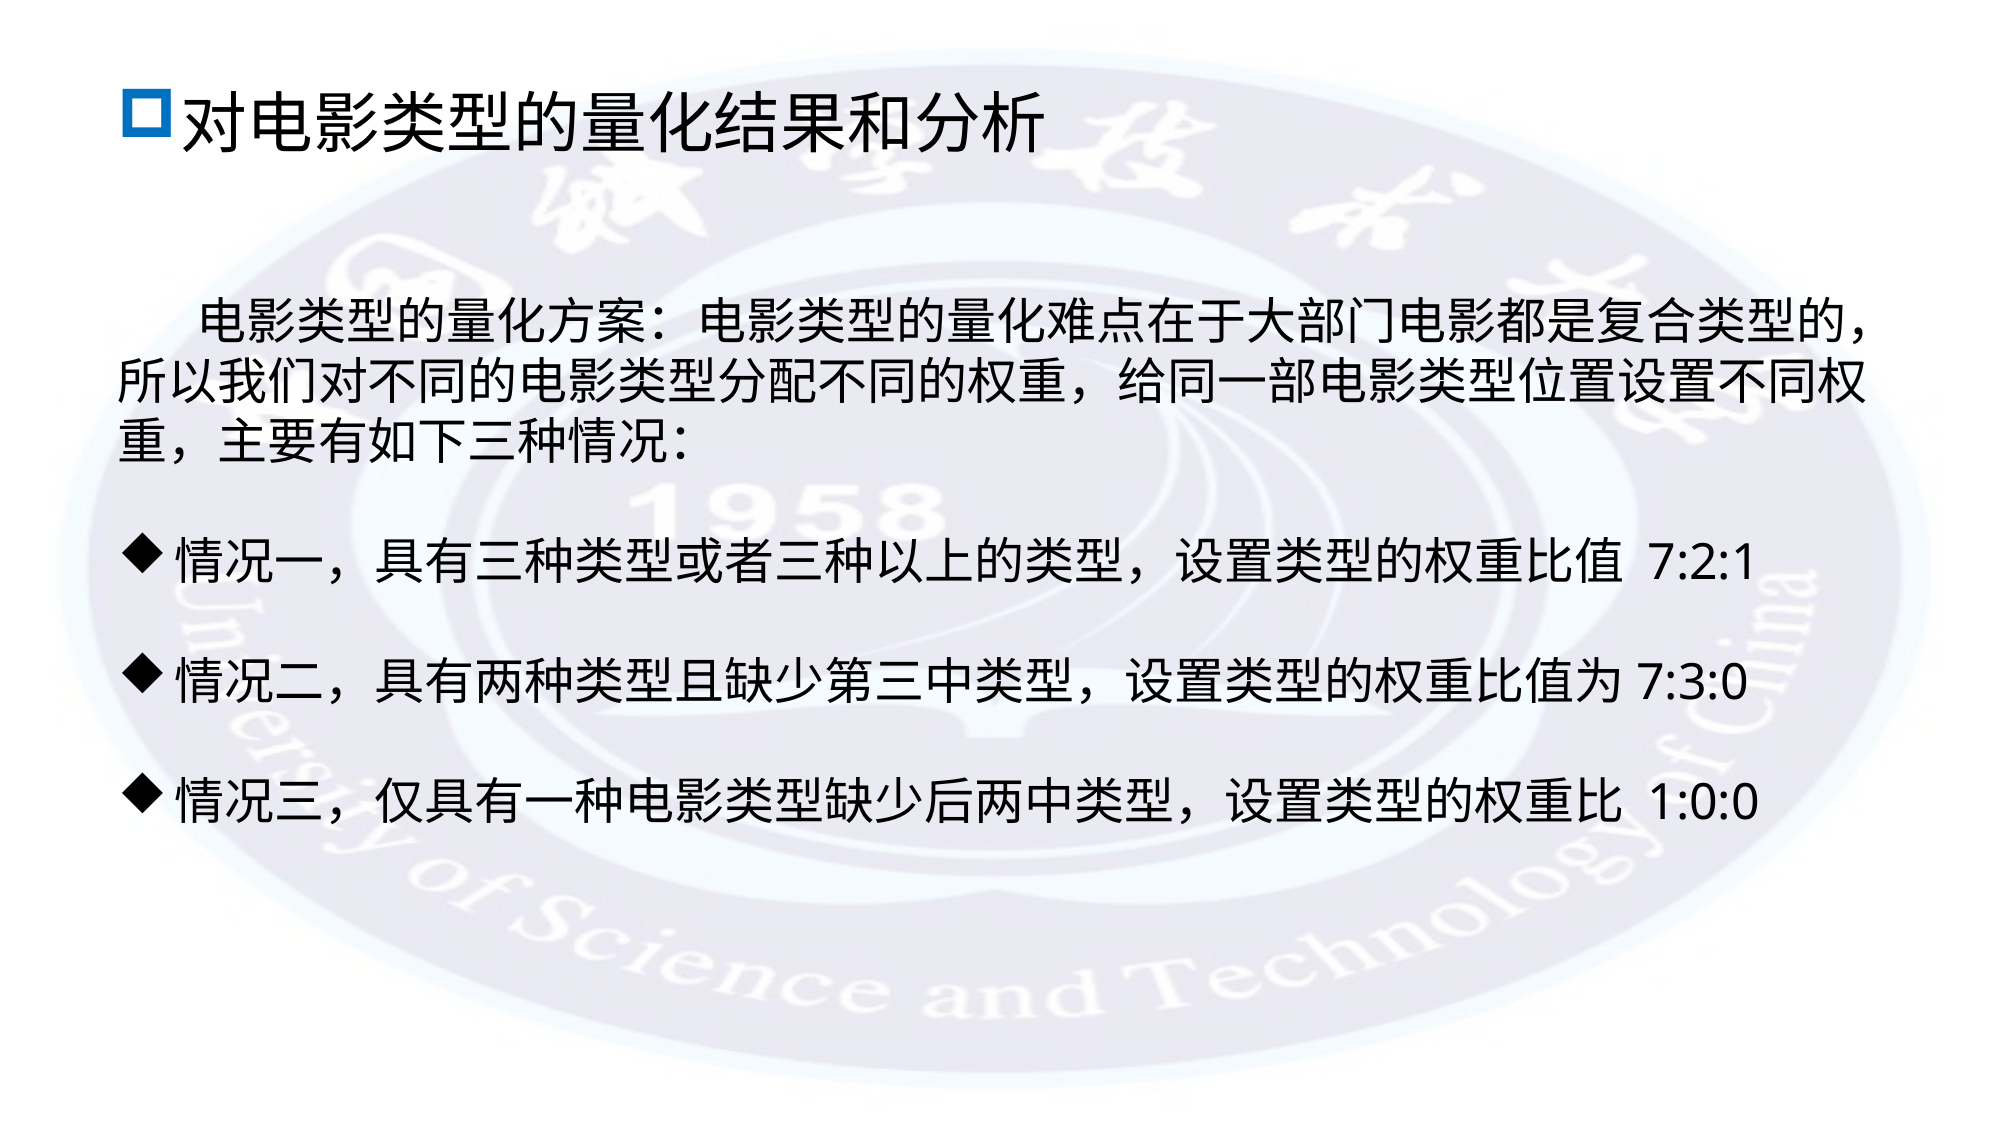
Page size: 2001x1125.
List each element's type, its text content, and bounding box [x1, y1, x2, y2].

text_box 电影类型的量化方案：电影类型的量化难点在于大部门电影都是复合类型的，所以我们对不同的电影类型分配不同的权重，给同一部电影类型位置设置不同权重，主要有如下三种情况： 情况一，具有三种类型或者三种以上的类型，设置类型的权重比值 7:2:1 情况二，具有两种类型且缺少第三中类型，设置类型的权重比值为7:3:0 情况三，仅具有一种电影类型缺少后两中类型，设置类型的权重比 1:0:0 [103, 282, 1924, 838]
text_box 对电影类型的量化结果和分析 [103, 33, 1925, 169]
